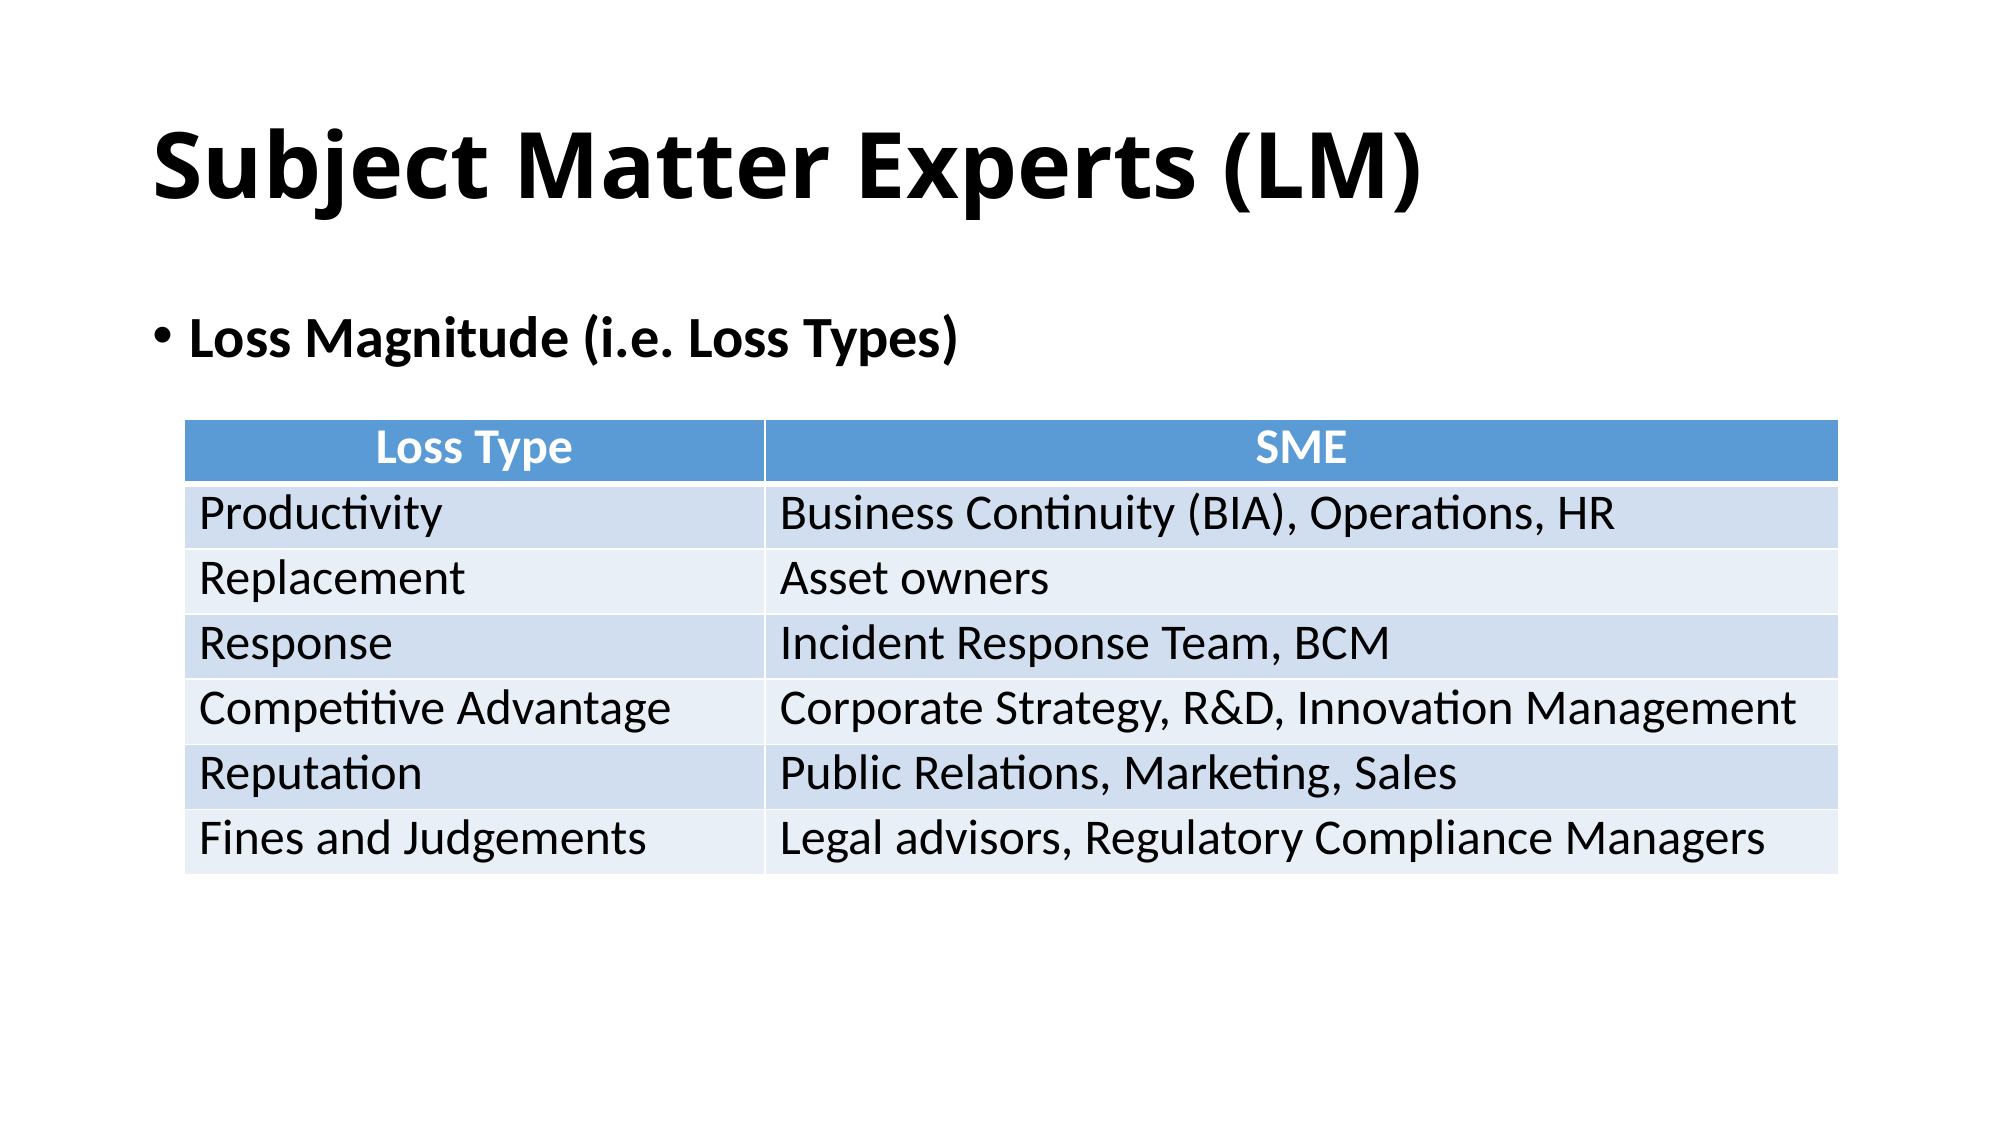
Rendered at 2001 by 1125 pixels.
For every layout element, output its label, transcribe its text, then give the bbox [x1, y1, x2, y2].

table_cell Legal advisors, Regulatory Compliance Managers [766, 810, 1838, 874]
table_header SME [766, 420, 1838, 481]
table_header Loss Type [185, 420, 764, 481]
table_cell Incident Response Team, BCM [766, 615, 1838, 678]
title Subject Matter Experts (LM) [137, 59, 1863, 278]
table_cell Business Continuity (BIA), Operations, HR [766, 487, 1838, 548]
table_cell Fines and Judgements [185, 810, 764, 874]
table_cell Response [185, 615, 764, 678]
table_cell Public Relations, Marketing, Sales [766, 745, 1838, 809]
table_cell Reputation [185, 745, 764, 809]
table_cell Corporate Strategy, R&D, Innovation Management [766, 680, 1838, 744]
list Loss Magnitude (i.e. Loss Types) [137, 299, 1863, 1014]
table_cell Productivity [185, 487, 764, 548]
table_cell Asset owners [766, 550, 1838, 613]
table_cell Replacement [185, 550, 764, 613]
table_cell Competitive Advantage [185, 680, 764, 744]
